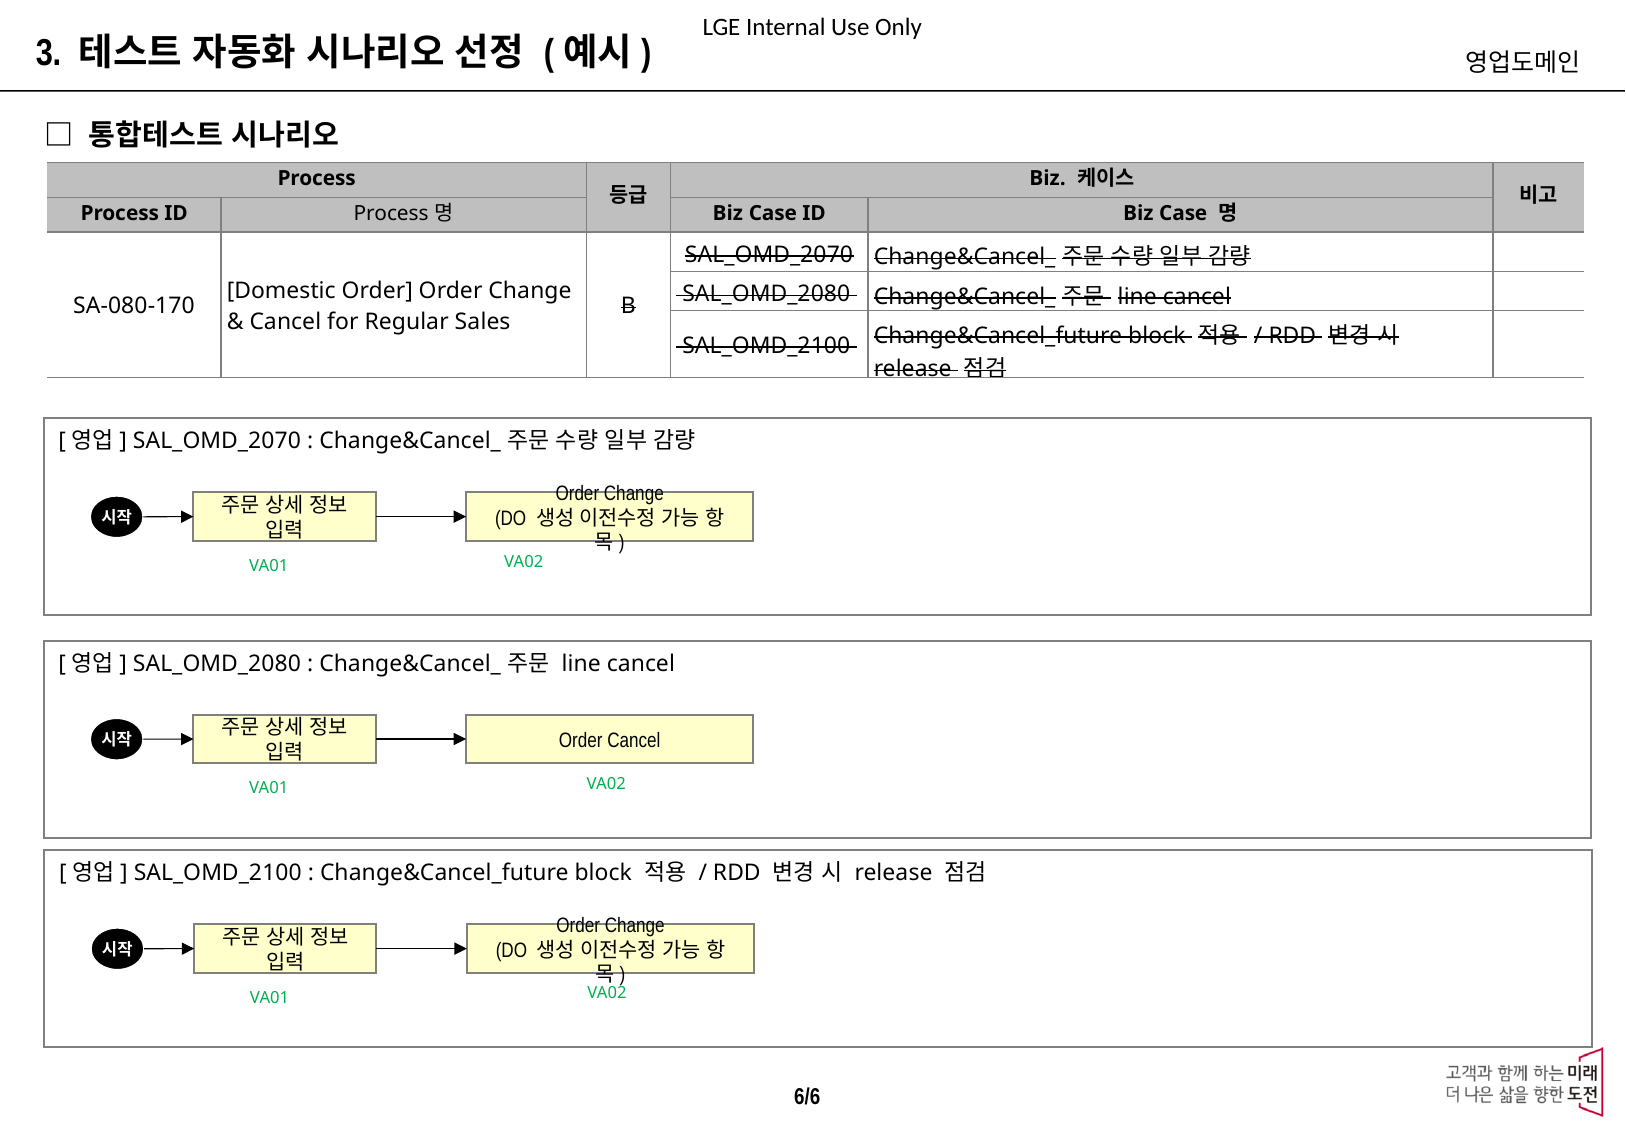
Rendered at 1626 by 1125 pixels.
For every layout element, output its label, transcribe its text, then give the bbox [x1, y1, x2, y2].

table_cell [Domestic Order] Order Change & Cancel for Regular Sales [222, 233, 586, 377]
table_cell Process ID [47, 198, 220, 231]
text_box Order Change (DO 생성 이전수정 가능 항목) [466, 924, 755, 973]
text_box [영업] SAL_OMD_2100 : Change&Cancel_future block 적용 / RDD 변경 시 release 점검 [44, 850, 1592, 1048]
table_cell SAL_OMD_2070 [671, 233, 867, 271]
table_cell [1494, 272, 1584, 310]
table_cell Biz Case ID [671, 198, 867, 231]
table_header 등급 [587, 169, 670, 231]
text_box VA02 [572, 974, 750, 1010]
text_box 시작 [89, 495, 144, 538]
text_box Order Change (DO 생성 이전수정 가능 항목) [466, 492, 754, 541]
table_cell Change&Cancel_주문 수량 일부 감량 [869, 233, 1492, 271]
text_box [영업] SAL_OMD_2070 : Change&Cancel_주문 수량 일부 감량 [43, 418, 1592, 616]
text_box 3. 테스트 자동화 시나리오 선정 (예시) [21, 20, 860, 81]
text_box 시작 [89, 718, 144, 761]
text_box VA02 [489, 542, 667, 578]
table_cell Process명 [222, 198, 586, 231]
text_box VA01 [234, 547, 437, 583]
text_box □ 통합테스트 시나리오 [29, 108, 869, 169]
table_cell Change&Cancel_future block 적용 / RDD 변경 시 release 점검 [869, 311, 1492, 377]
table_cell SA-080-170 [47, 233, 220, 377]
text_box 영업도메인 [1450, 39, 1596, 85]
text_box 시작 [90, 927, 145, 970]
picture [1445, 1047, 1605, 1117]
text_box Order Cancel [466, 714, 754, 764]
text_box 6/6 [752, 1074, 863, 1117]
table_cell [1494, 233, 1584, 271]
text_box 주문 상세 정보 입력 [194, 924, 377, 973]
table_header Process [47, 169, 586, 197]
table_header Biz. 케이스 [671, 163, 1492, 197]
text_box 주문 상세 정보 입력 [193, 492, 376, 541]
table_cell [1494, 311, 1584, 377]
table_cell SAL_OMD_2080 [671, 272, 867, 310]
table_header 비고 [1494, 163, 1584, 231]
text_box VA02 [571, 765, 750, 801]
table_cell Change&Cancel_주문 line cancel [869, 272, 1492, 310]
text_box VA01 [235, 979, 438, 1015]
text_box [영업] SAL_OMD_2080 : Change&Cancel_주문 line cancel [43, 640, 1592, 838]
table_cell SAL_OMD_2100 [671, 311, 867, 377]
table_cell B [587, 233, 670, 377]
table_cell Biz Case 명 [869, 198, 1492, 231]
text_box VA01 [234, 769, 437, 805]
text_box 주문 상세 정보 입력 [193, 714, 376, 764]
